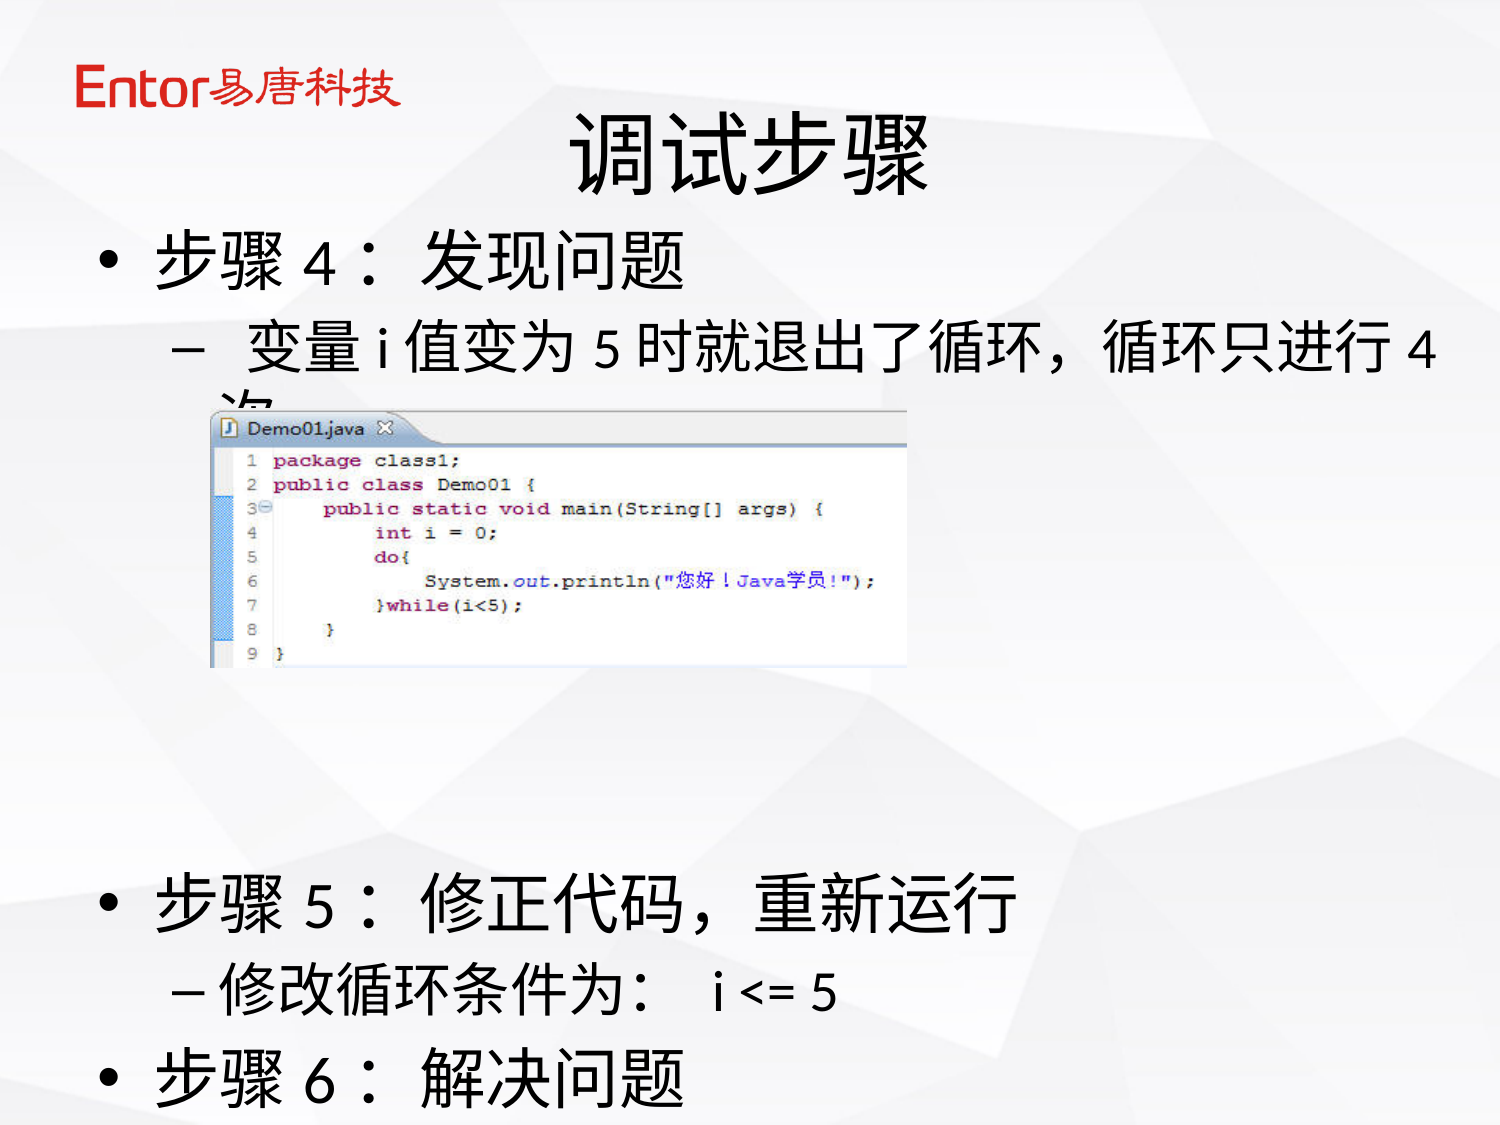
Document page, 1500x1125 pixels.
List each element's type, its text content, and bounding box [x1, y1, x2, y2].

title 调试步骤 [74, 93, 1426, 212]
picture [0, 0, 1500, 1125]
list 步骤4：发现问题 变量i值变为5时就退出了循环，循环只进行4次 步骤5：修正代码，重新运行 修改循环条件为： i <= 5 步骤6：解决问题 [81, 210, 1463, 938]
